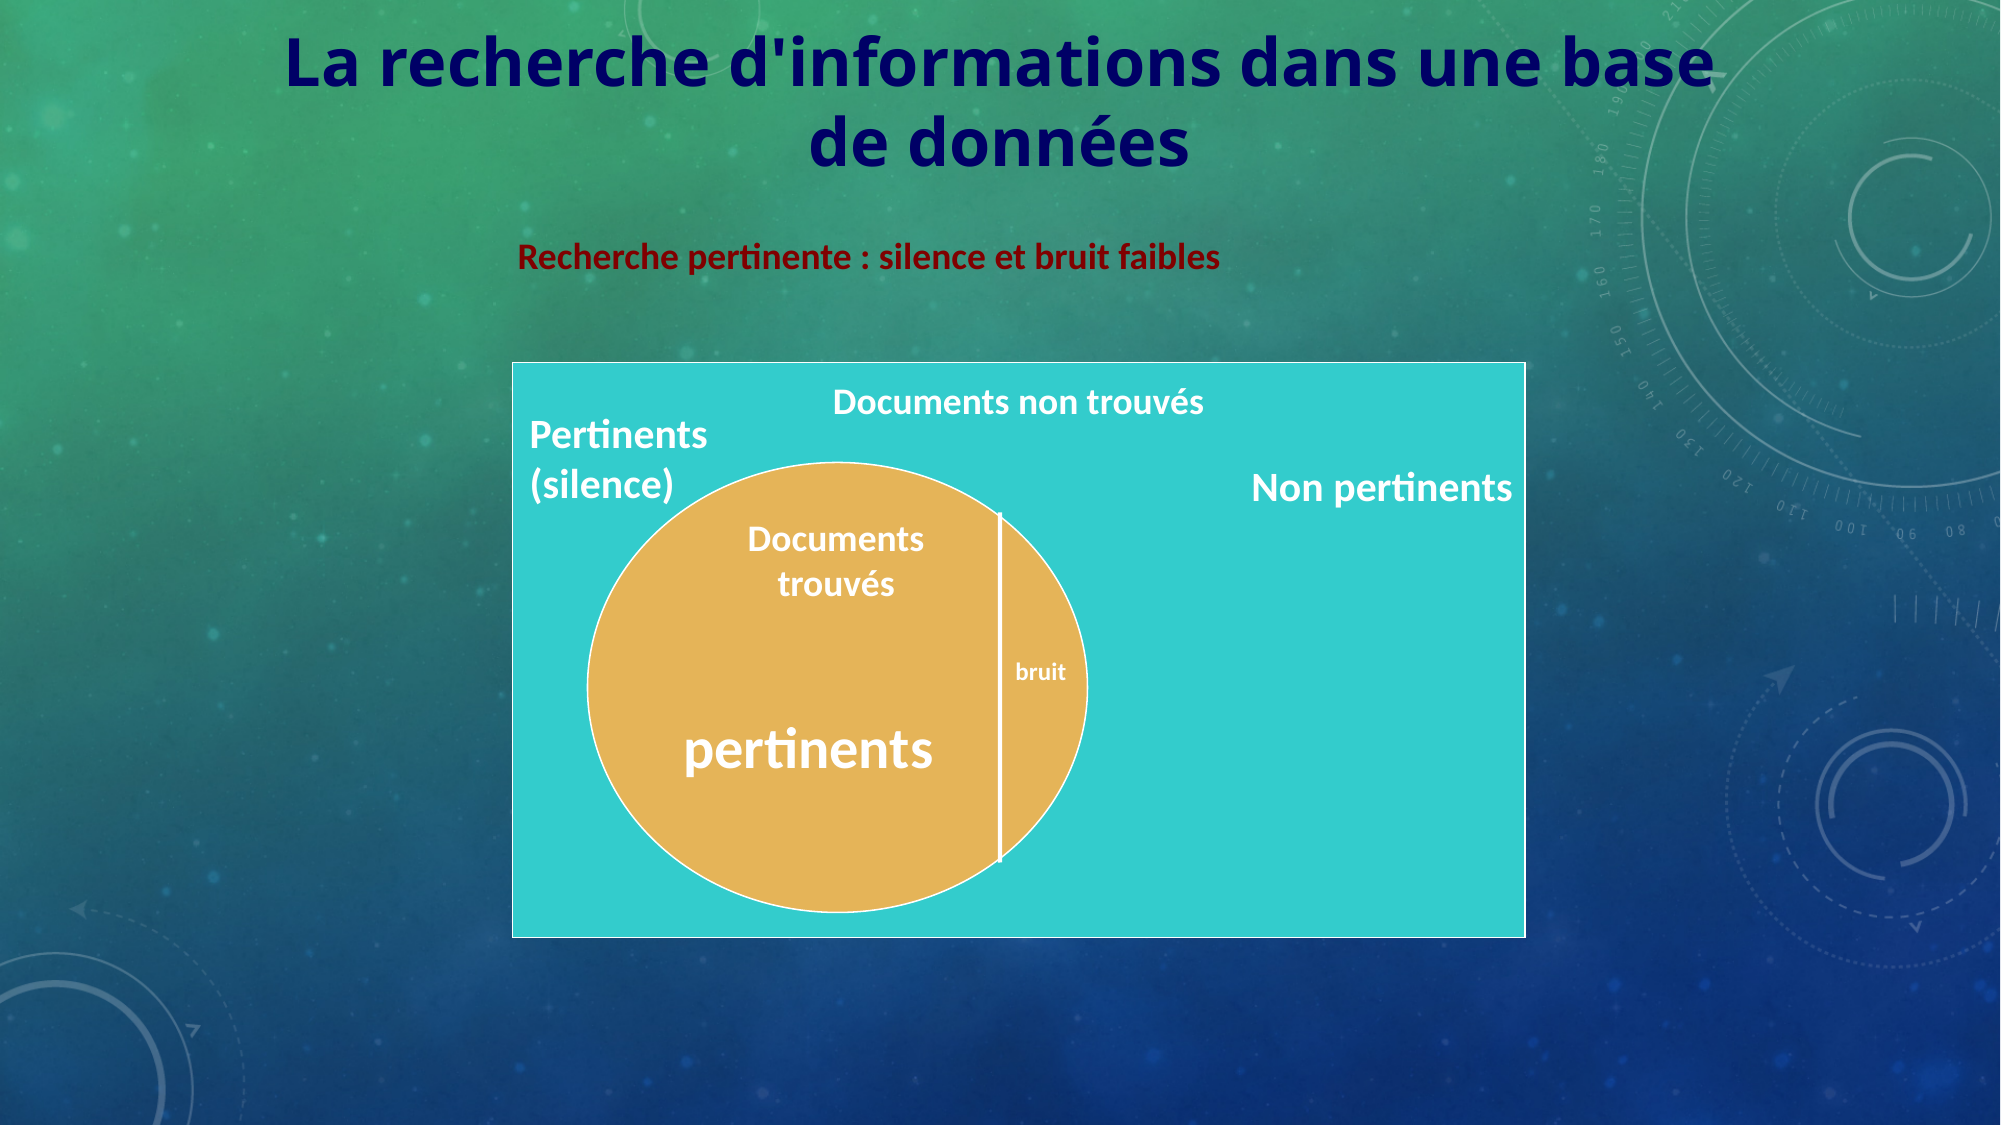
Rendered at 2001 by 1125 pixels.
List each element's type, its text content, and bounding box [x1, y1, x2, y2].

text_box Documents non trouvés [524, 369, 1513, 429]
text_box [587, 516, 1080, 913]
text_box Non pertinents [1236, 452, 1528, 518]
text_box Pertinents (silence) [514, 399, 723, 515]
text_box [1001, 697, 1088, 858]
text_box Recherche pertinente : silence et bruit faibles [502, 224, 1245, 285]
text_box [512, 362, 1525, 938]
picture [0, 0, 2001, 1125]
text_box [723, 462, 986, 506]
text_box pertinents [668, 702, 949, 788]
text_box La recherche d'informations dans une base de données [249, 12, 1750, 268]
text_box Documents trouvés [672, 506, 1000, 612]
text_box bruit [909, 631, 1163, 697]
